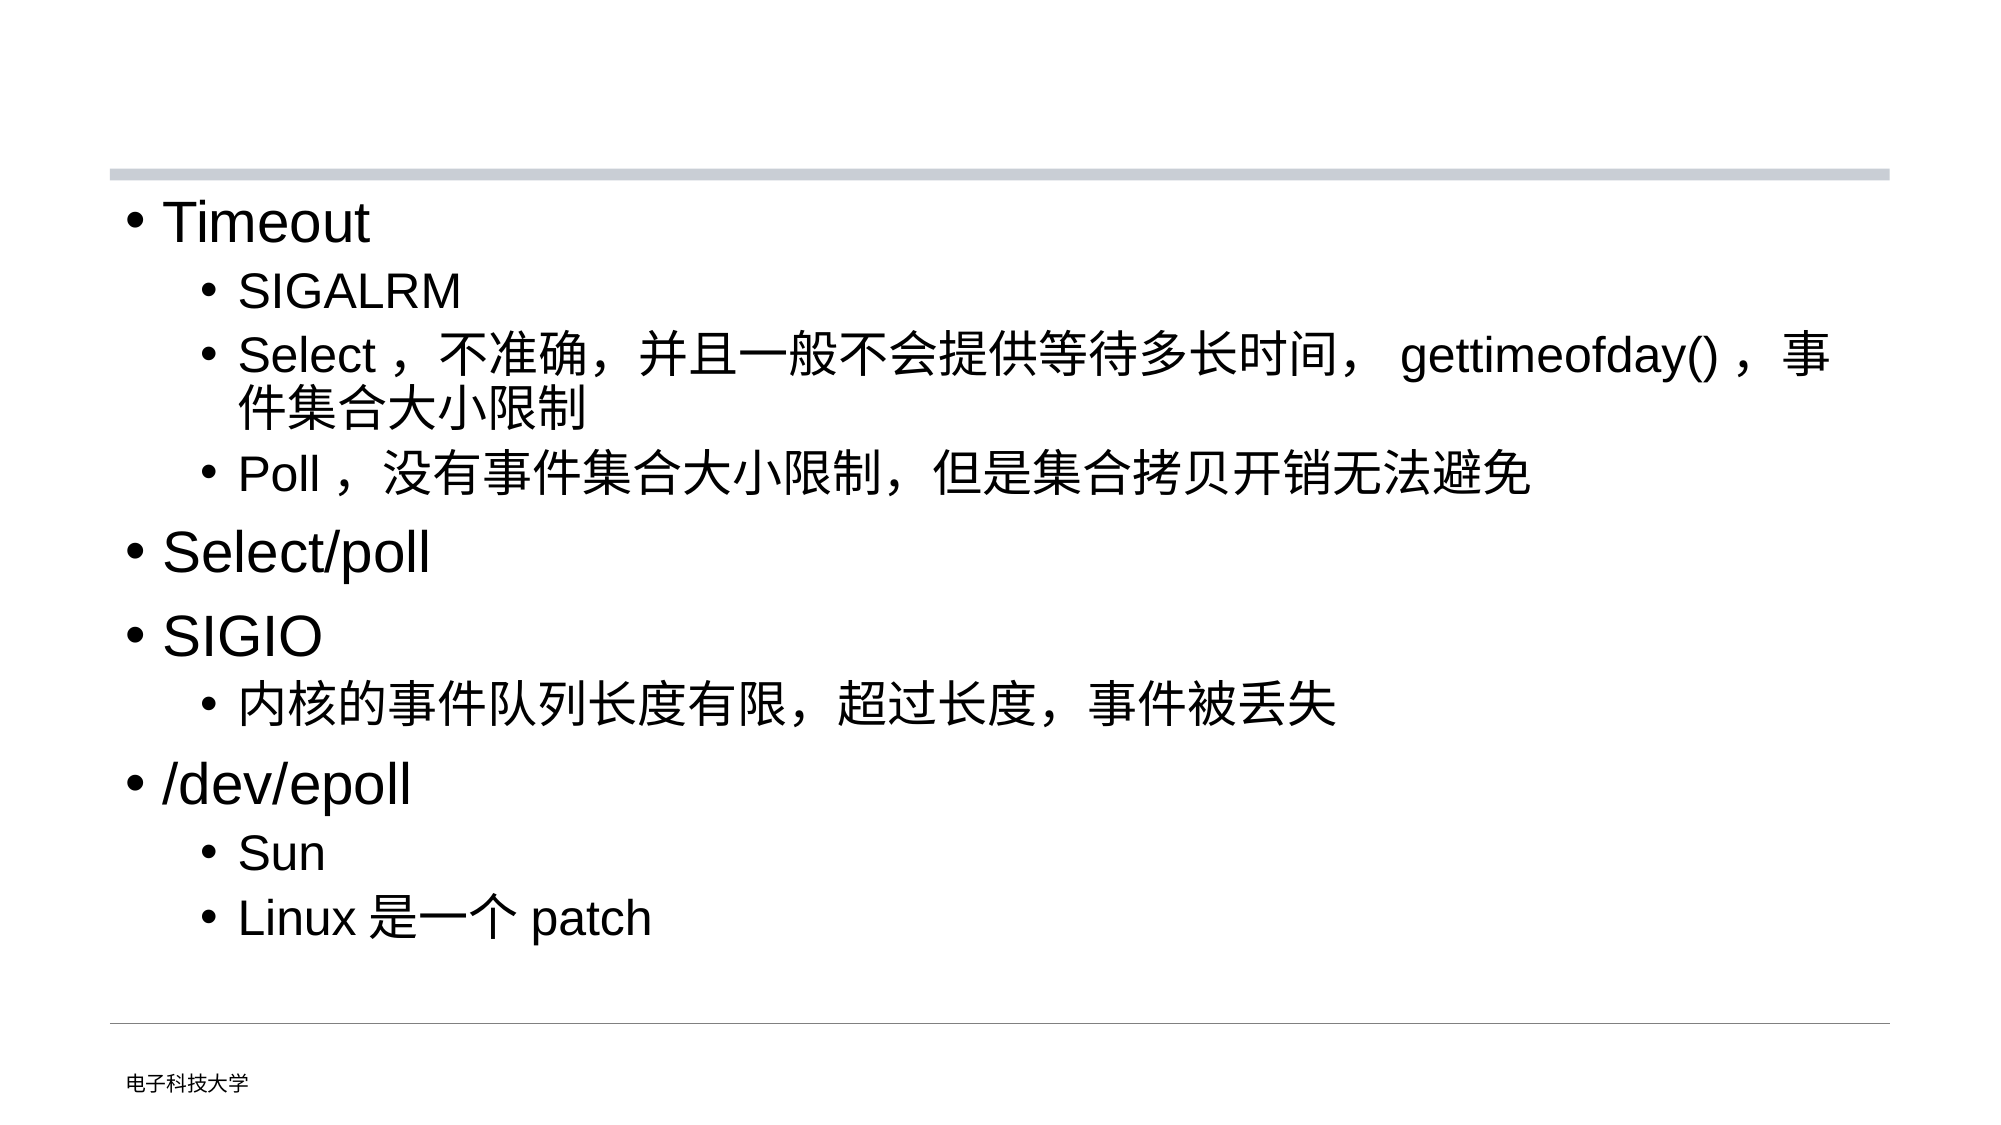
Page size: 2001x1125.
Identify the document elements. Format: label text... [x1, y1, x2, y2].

list Timeout SIGALRM Select，不准确，并且一般不会提供等待多长时间，gettimeofday()，事件集合大小限制 Poll，没有事件集合大小限制，但是集合拷贝开销无法避免 Select/poll SIGIO 内核的事件队列长度有限，超过长度，事件被丢失 /dev/epoll Sun Linux是一个patch [109, 184, 1890, 1008]
footer 电子科技大学 [109, 1068, 790, 1103]
